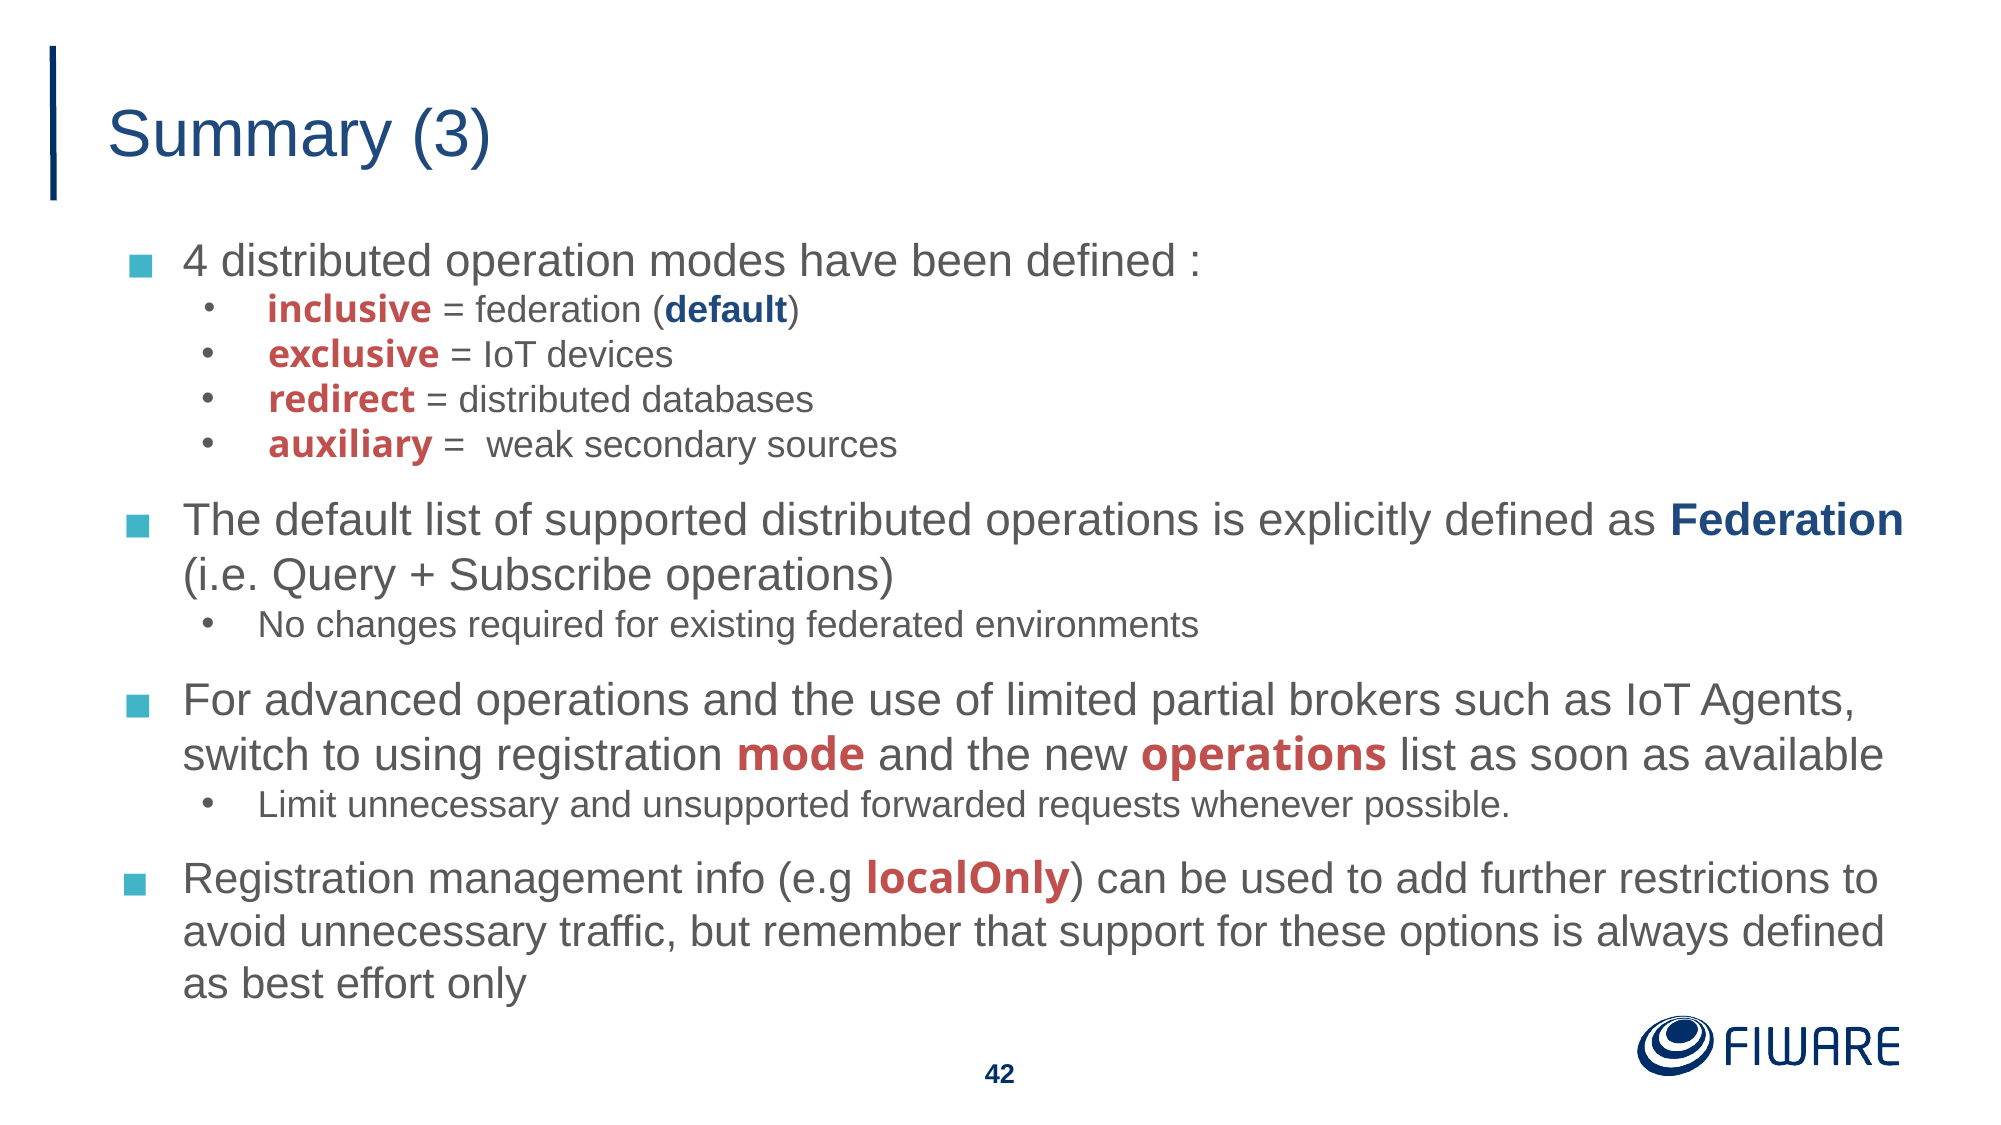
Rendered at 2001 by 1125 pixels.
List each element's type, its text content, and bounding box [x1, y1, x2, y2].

title Summary (3) [92, 47, 1814, 213]
slide_number ‹#› [887, 1042, 1113, 1103]
picture [1635, 1012, 1905, 1077]
list 4 distributed operation modes have been defined : inclusive = federation (default) exclusive = IoT devices redirect = distributed databases auxiliary = weak secondary sources The default list of supported distributed operations is explicitly defined as Federation (i.e. Query + Subscribe operations) No changes required for existing federated environments For advanced operations and the use of limited partial brokers such as IoT Agents, switch to using registration mode and the new operations list as soon as available Limit unnecessary and unsupported forwarded requests whenever possible. Registration management info (e.g localOnly) can be used to add further restrictions to avoid unnecessary traffic, but remember that support for these options is always defined as best effort only [92, 222, 1958, 1005]
